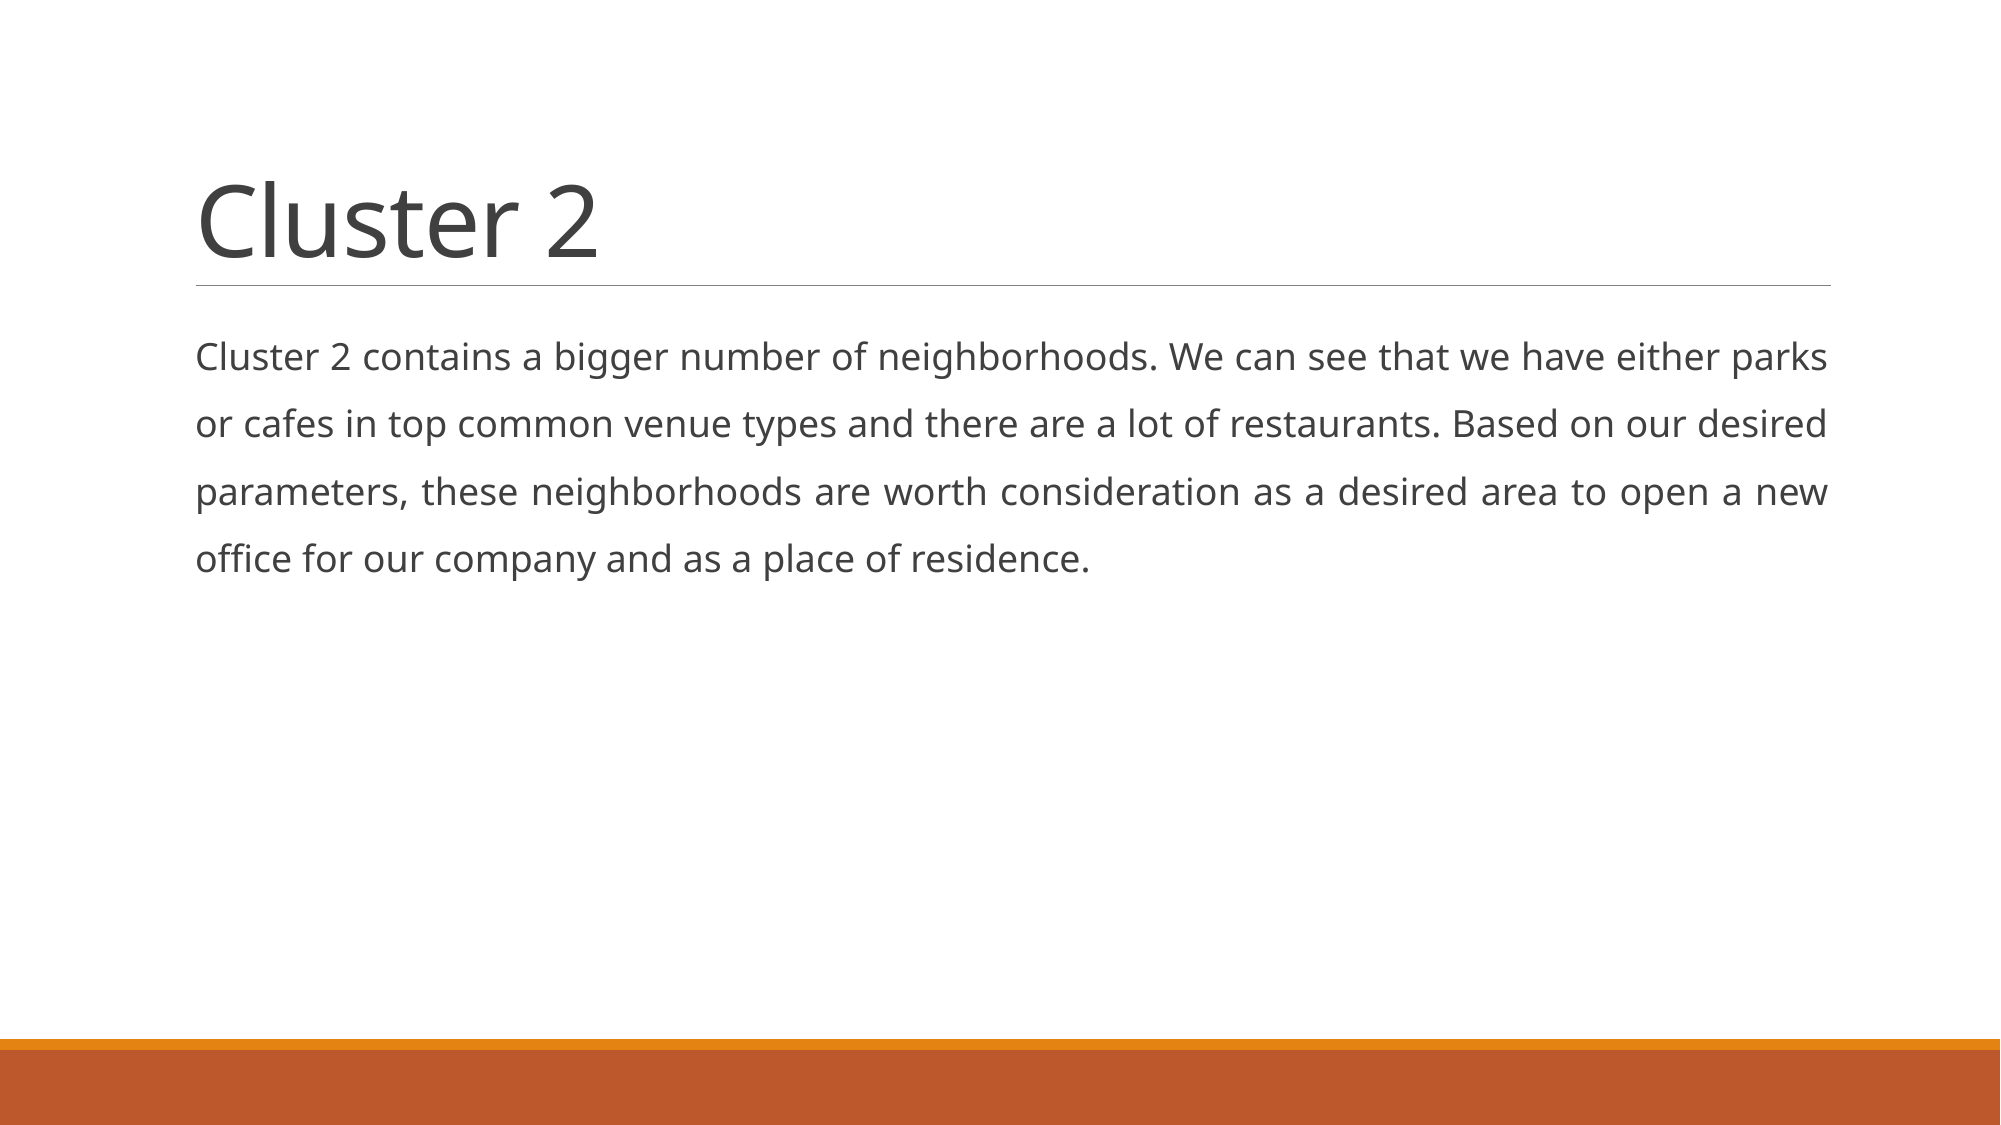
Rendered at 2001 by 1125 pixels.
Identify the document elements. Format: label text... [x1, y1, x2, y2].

list Cluster 2 contains a bigger number of neighborhoods. We can see that we have either parks or cafes in top common venue types and there are a lot of restaurants. Based on our desired parameters, these neighborhoods are worth consideration as a desired area to open a new office for our company and as a place of residence. [180, 302, 1830, 963]
title Cluster 2 [180, 47, 1830, 285]
